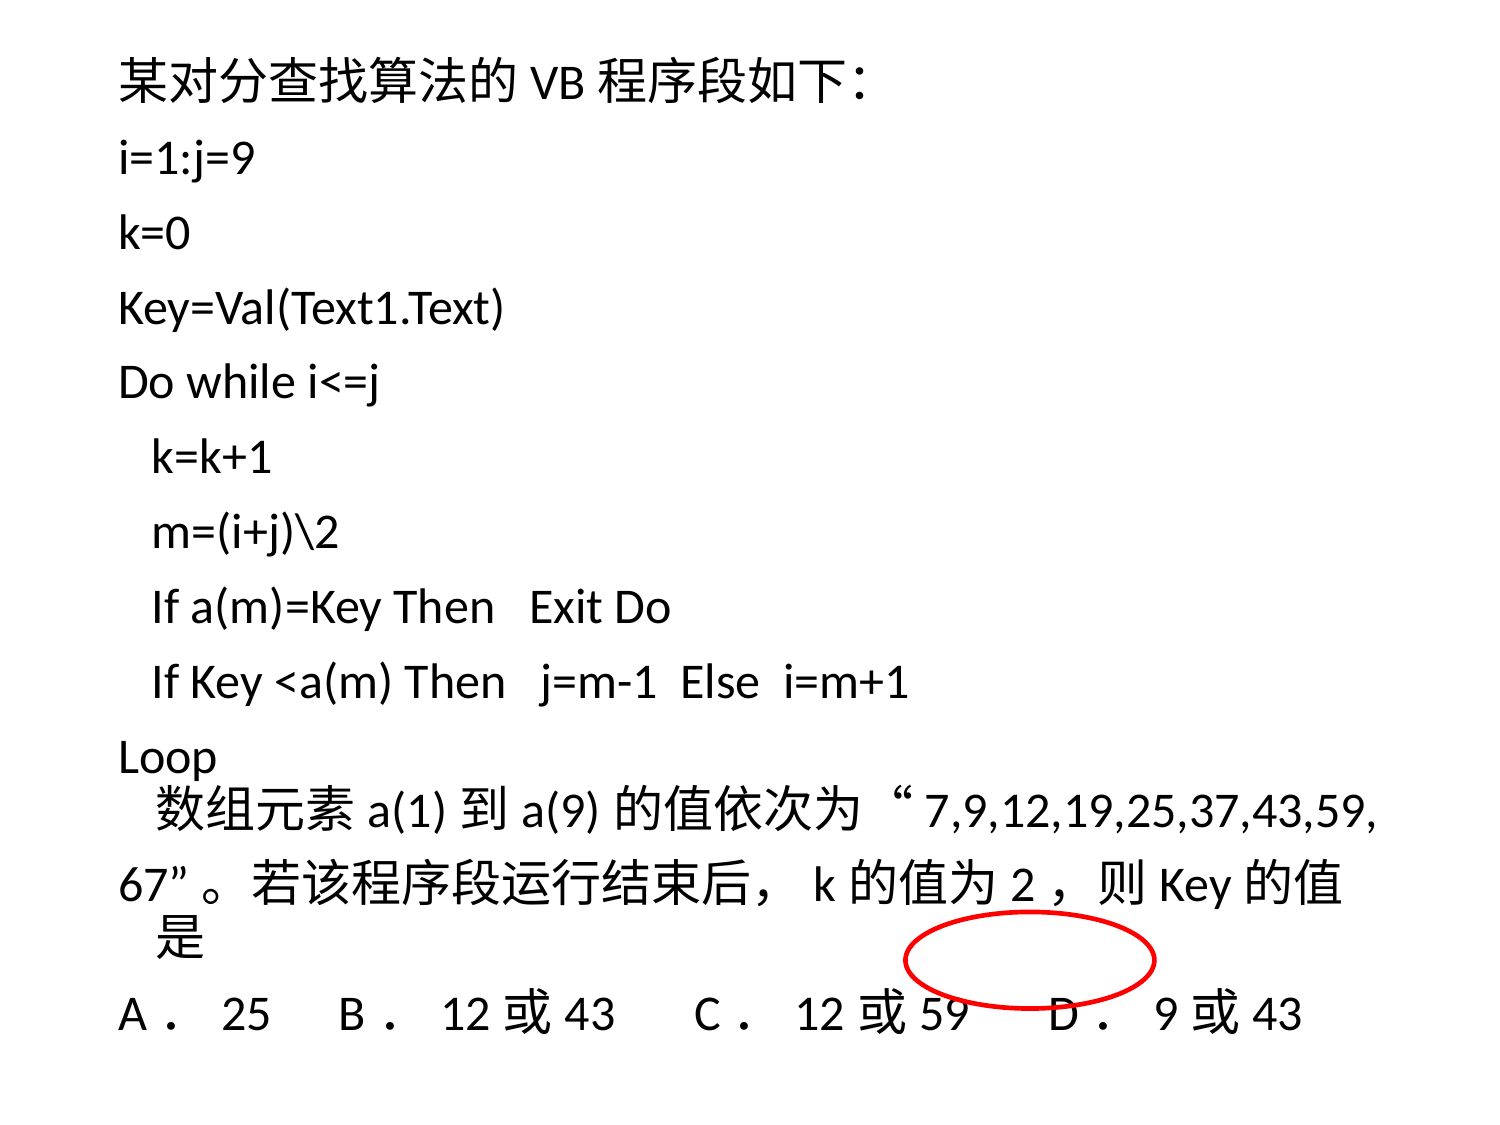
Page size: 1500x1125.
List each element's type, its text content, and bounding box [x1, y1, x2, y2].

text_box [904, 910, 1156, 1010]
list 某对分查找算法的VB程序段如下： i=1:j=9 k=0 Key=Val(Text1.Text) Do while i<=j k=k+1 m=(i+j)\2 If a(m)=Key Then Exit Do If Key <a(m) Then j=m-1 Else i=m+1 Loop 数组元素a(1)到a(9)的值依次为“7,9,12,19,25,37,43,59, 67”。若该程序段运行结束后，k的值为2，则Key的值是 A．25 B．12或43 C．12或59 D．9或43 [102, 48, 1398, 1014]
